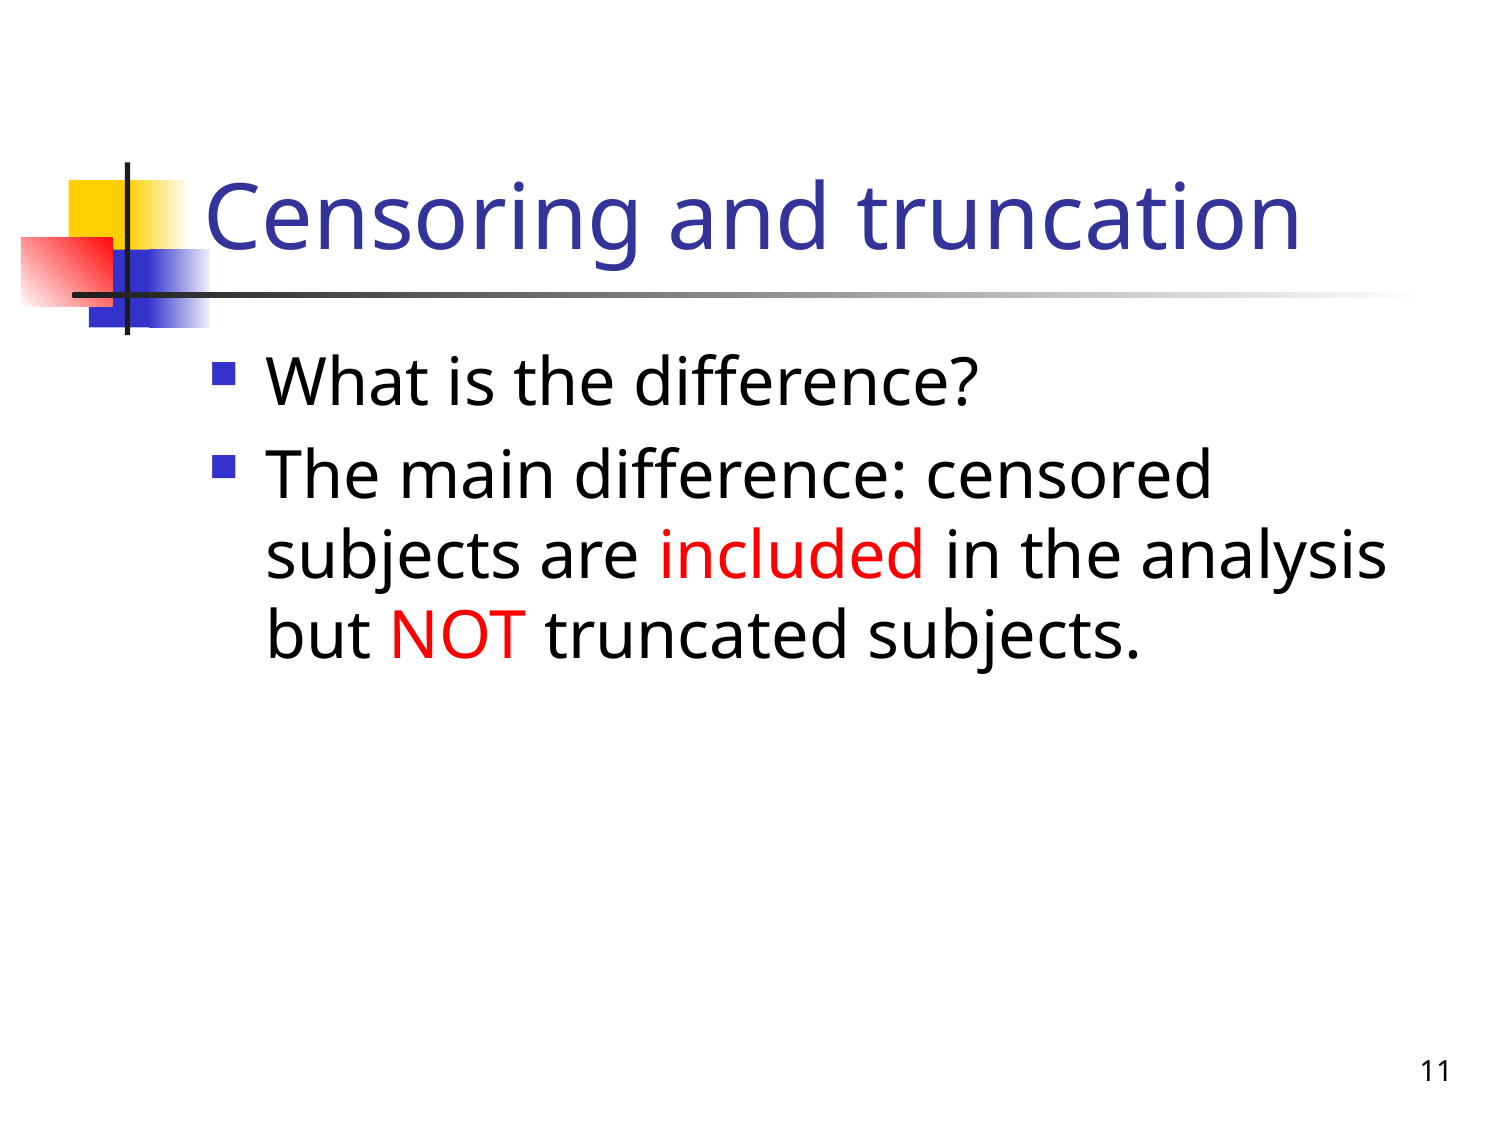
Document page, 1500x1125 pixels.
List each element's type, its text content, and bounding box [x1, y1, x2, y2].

title Censoring and truncation [188, 34, 1468, 276]
list What is the difference? The main difference: censored subjects are included in the analysis but NOT truncated subjects. [193, 330, 1470, 1007]
slide_number 11 [1154, 1023, 1468, 1100]
